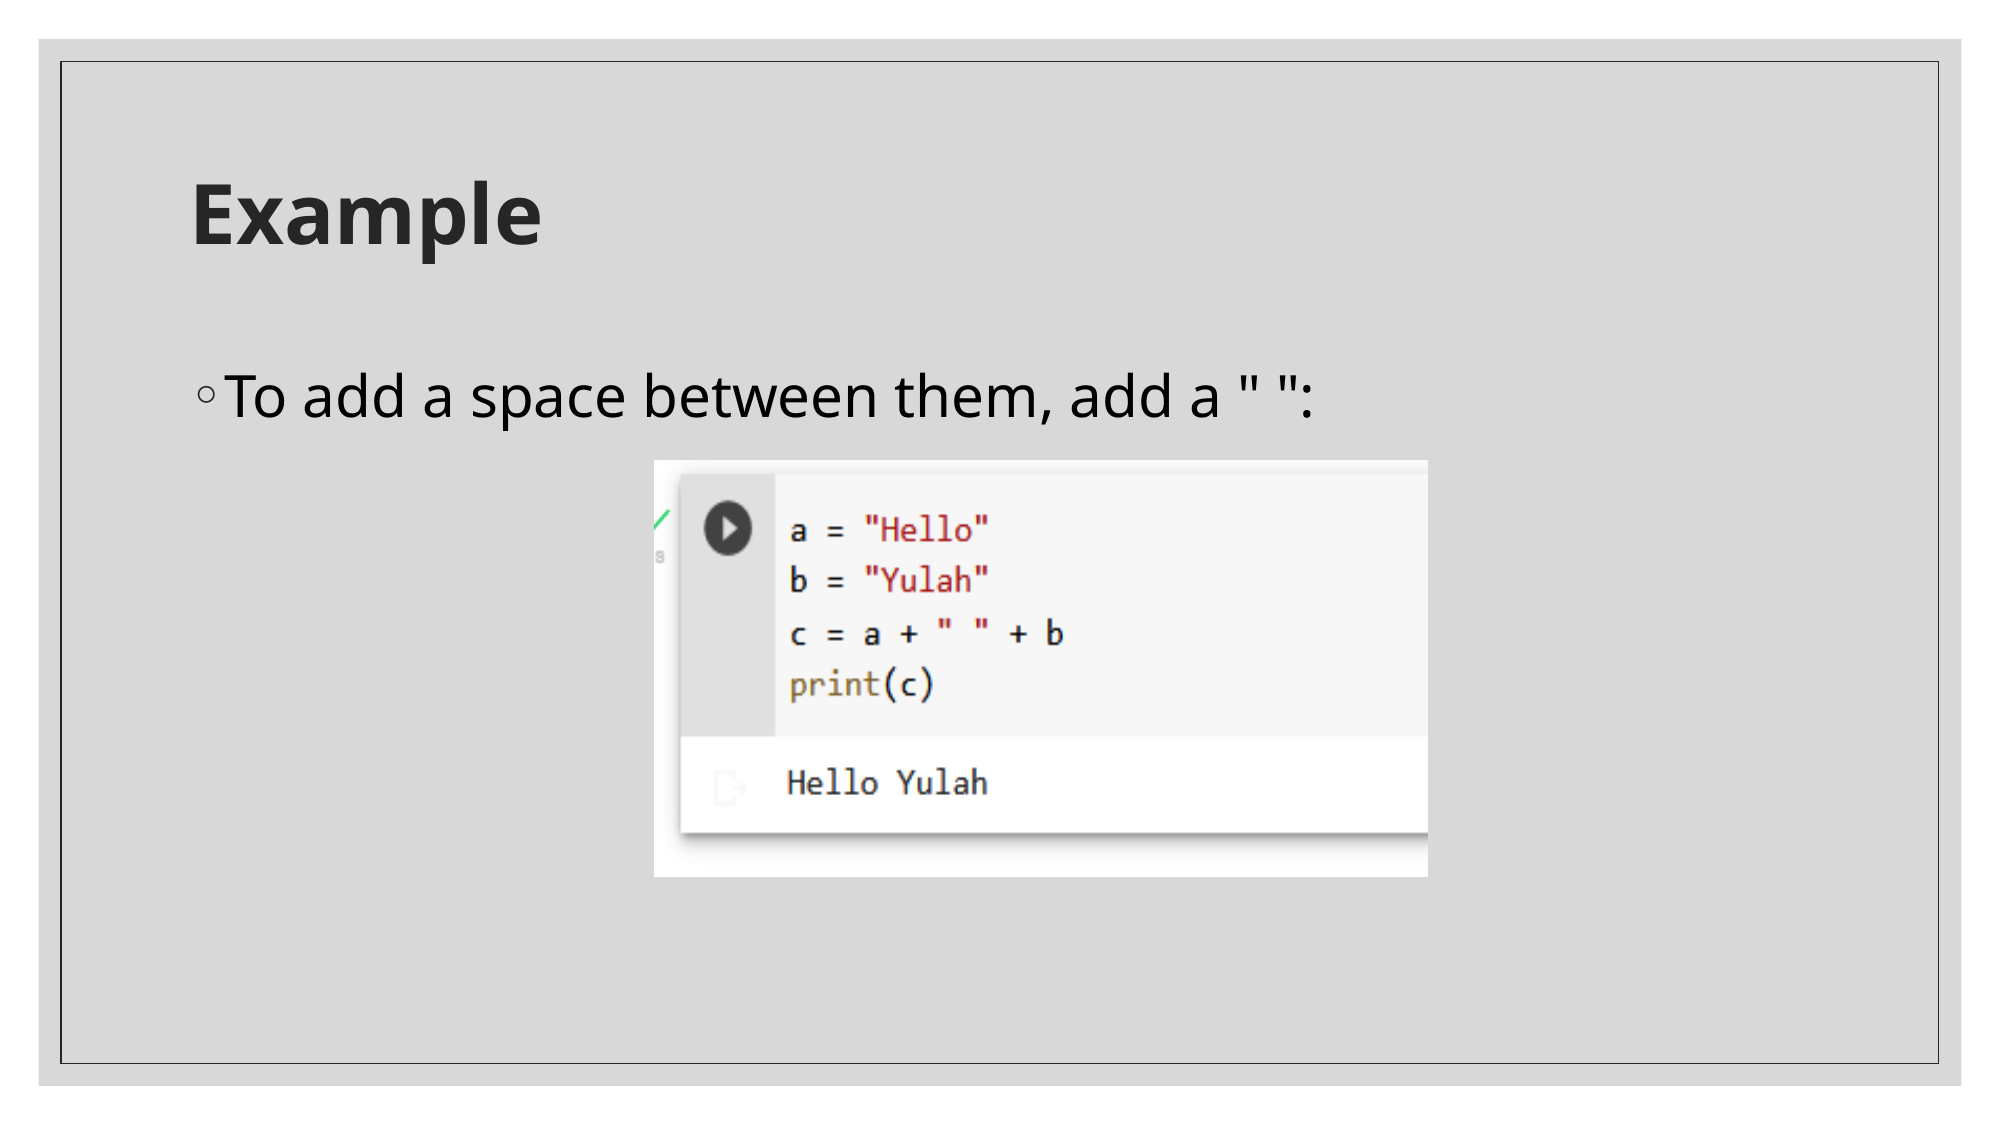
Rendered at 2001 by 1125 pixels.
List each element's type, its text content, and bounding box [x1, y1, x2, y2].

list To add a space between them, add a " ": [174, 345, 1825, 977]
picture [654, 460, 1428, 877]
title Example [174, 105, 1825, 331]
